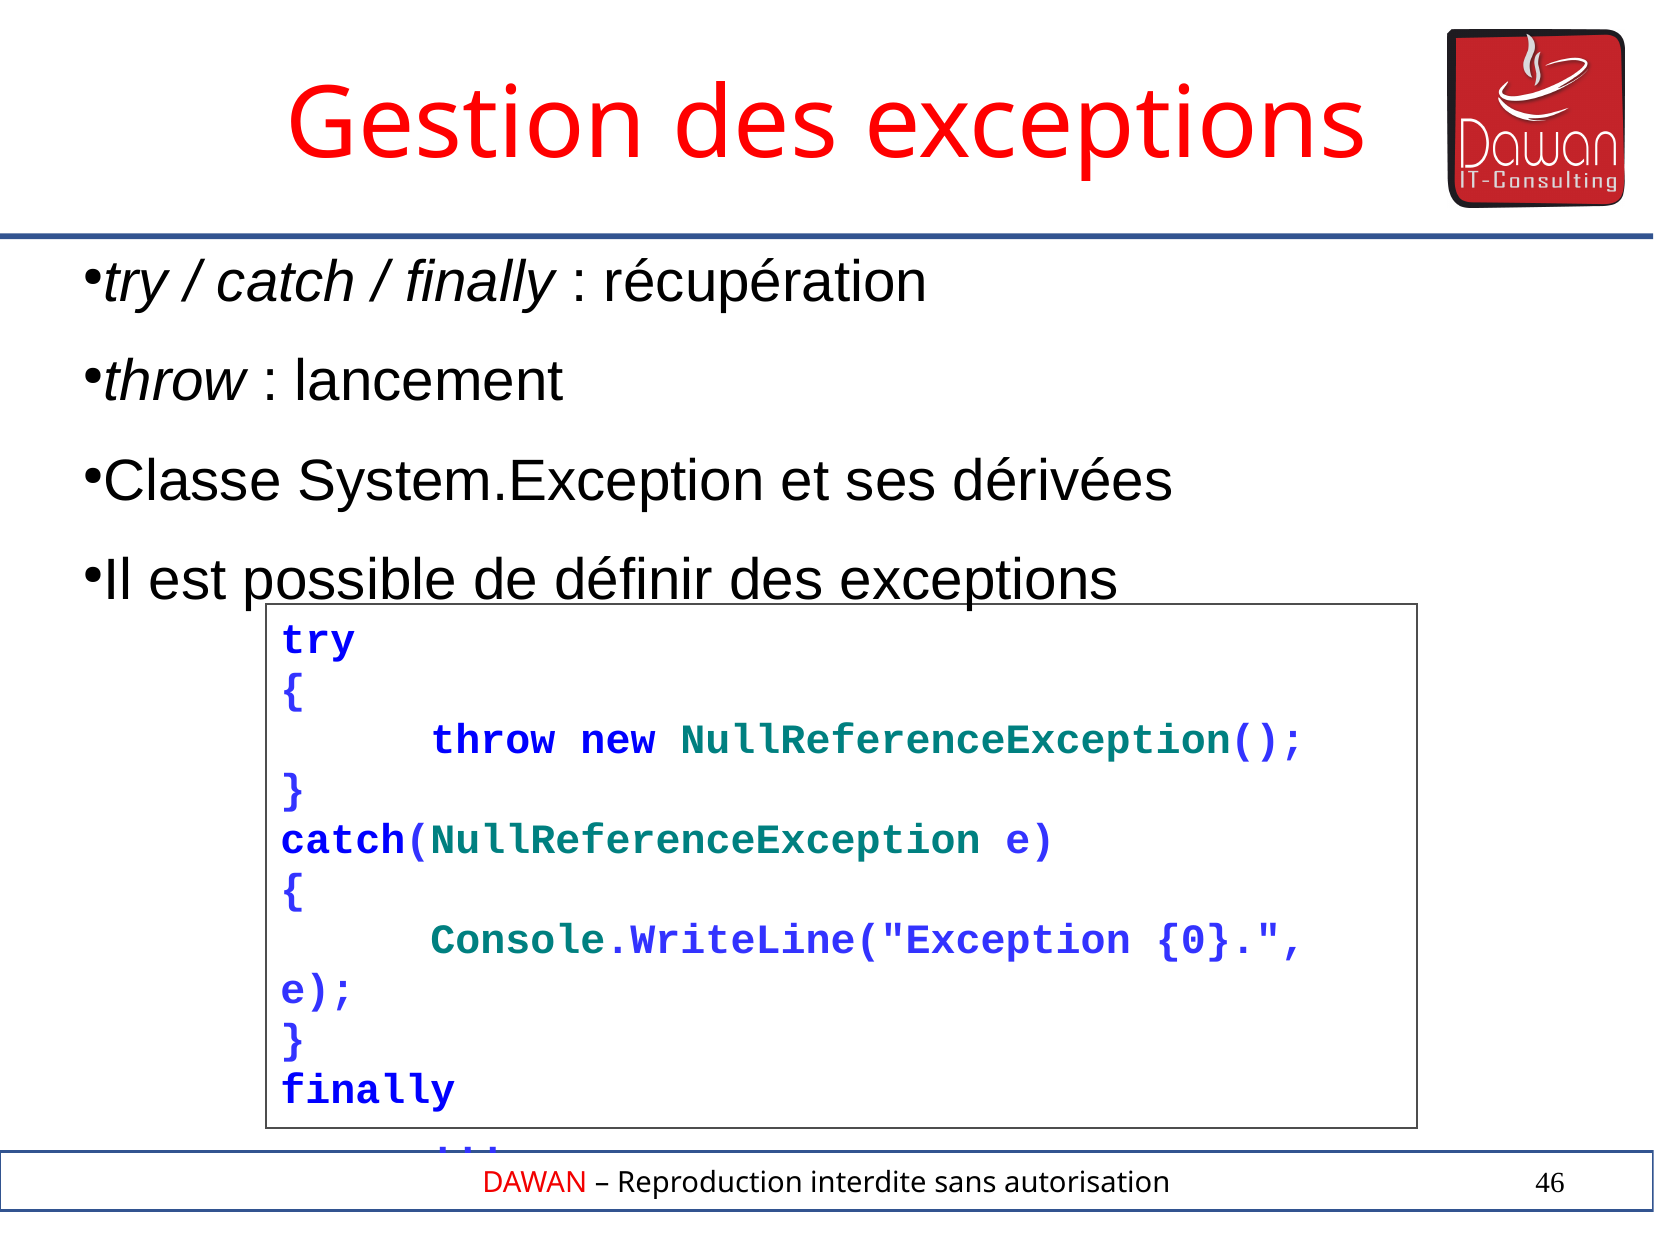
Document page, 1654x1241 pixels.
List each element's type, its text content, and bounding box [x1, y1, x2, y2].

picture [1447, 29, 1625, 208]
text_box try { throw new NullReferenceException(); } catch(NullReferenceException e) { Console.WriteLine("Exception {0}.", e); } finally ... [265, 1091, 1418, 1128]
text_box Gestion des exceptions [88, 50, 1565, 182]
slide_number 46 [1185, 1163, 1565, 1228]
list try / catch / finally : récupération throw : lancement Classe System.Exception et ses dérivées Il est possible de définir des exceptions [82, 243, 1571, 1091]
